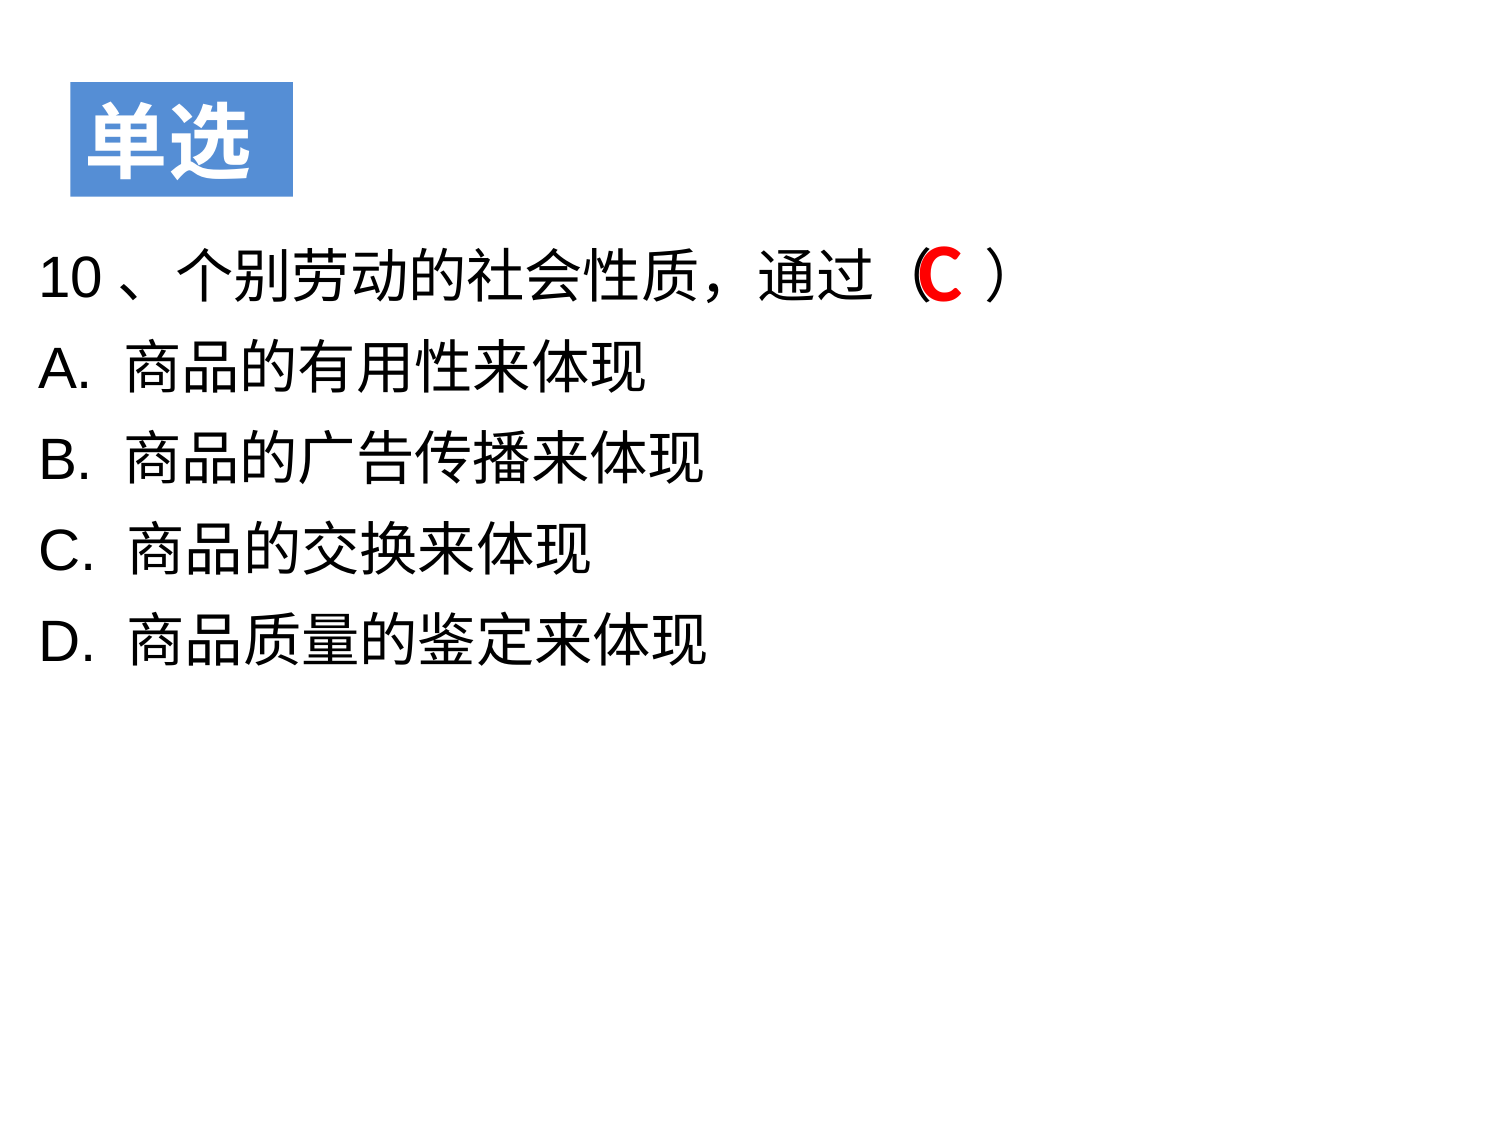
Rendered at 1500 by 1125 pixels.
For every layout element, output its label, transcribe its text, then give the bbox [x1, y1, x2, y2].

text_box 10、个别劳动的社会性质，通过（ ） A. 商品的有用性来体现 B. 商品的广告传播来体现 C. 商品的交换来体现 D. 商品质量的鉴定来体现 [23, 210, 1465, 681]
text_box 单选 [70, 82, 293, 197]
text_box C [899, 211, 982, 326]
